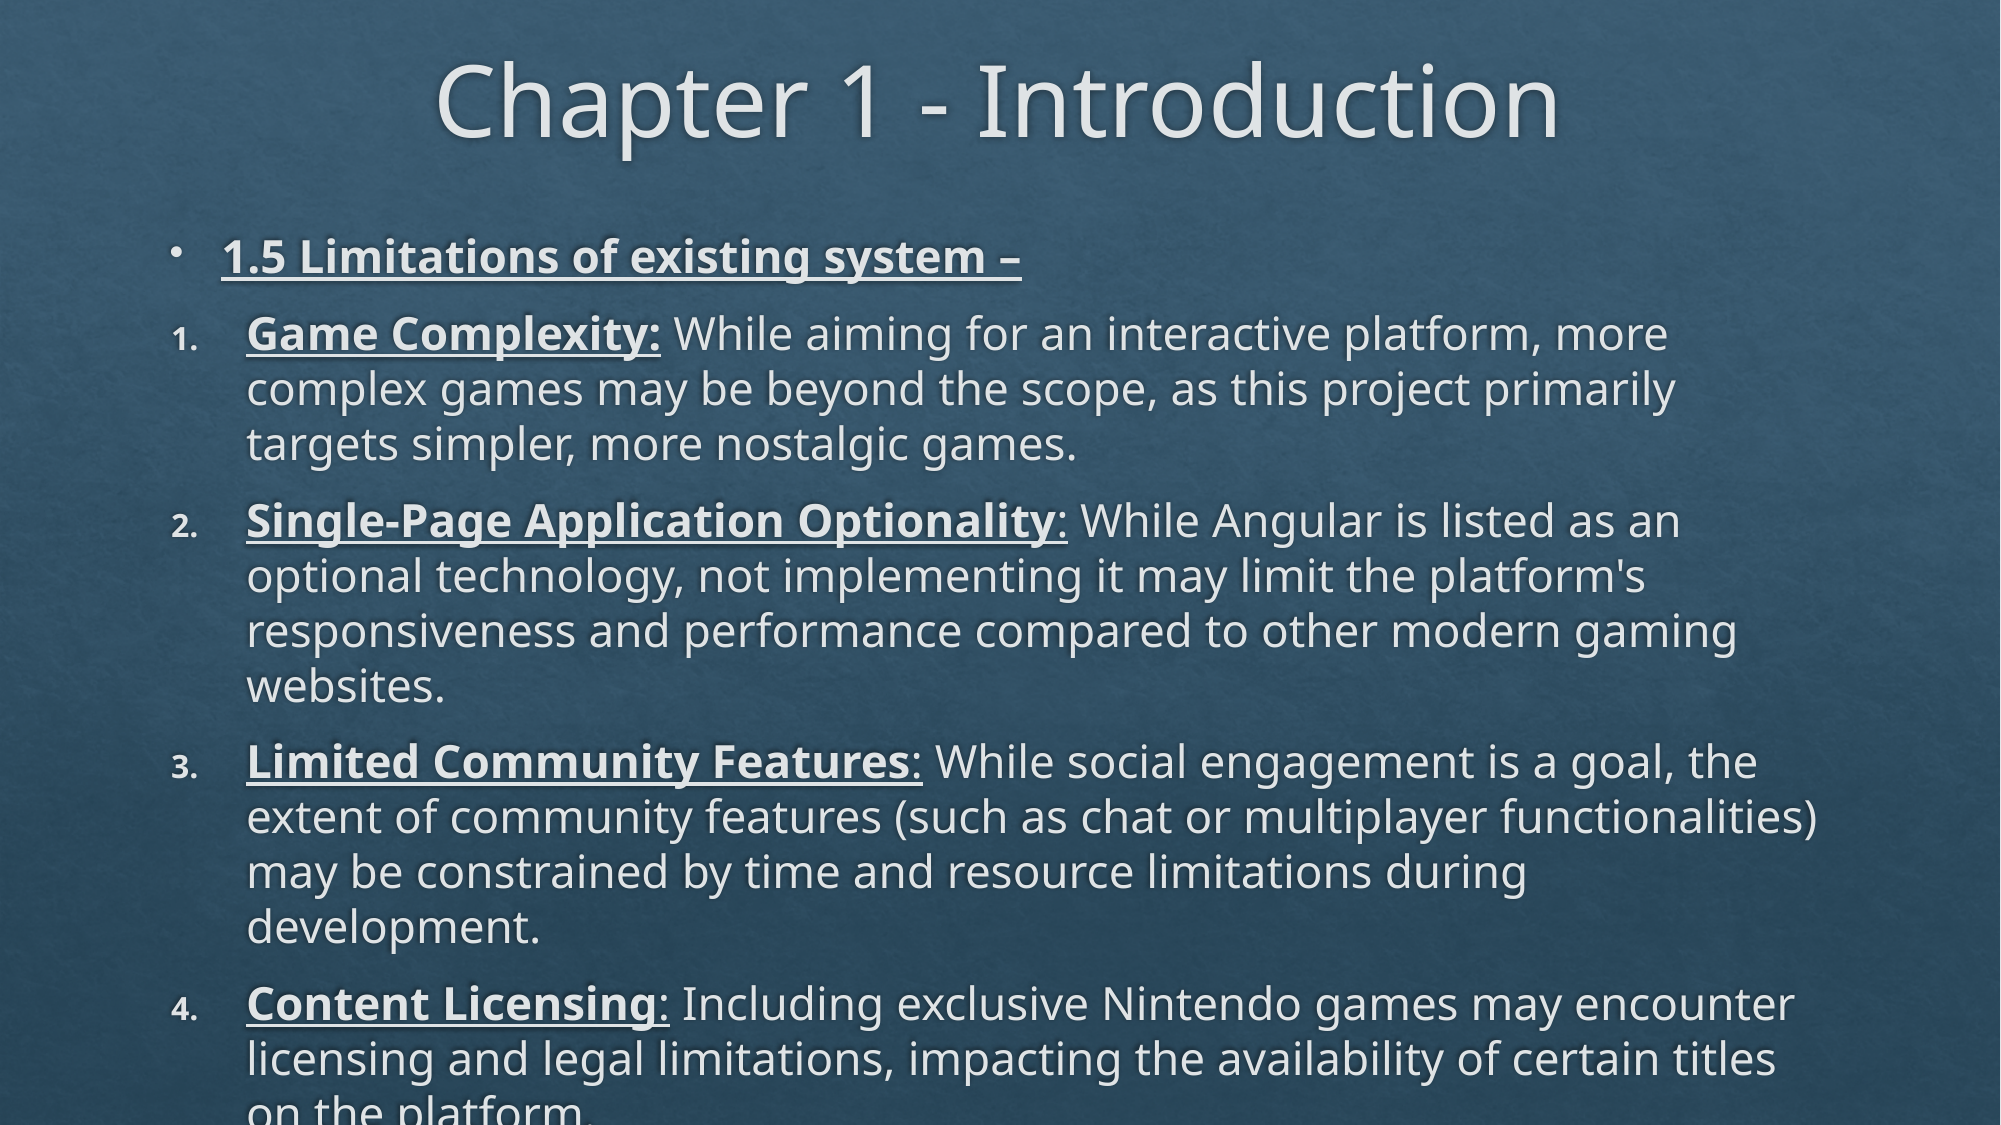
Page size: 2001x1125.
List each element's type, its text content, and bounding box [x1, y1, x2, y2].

list 1.5 Limitations of existing system – Game Complexity: While aiming for an interactive platform, more complex games may be beyond the scope, as this project primarily targets simpler, more nostalgic games. Single-Page Application Optionality: While Angular is listed as an optional technology, not implementing it may limit the platform's responsiveness and performance compared to other modern gaming websites. Limited Community Features: While social engagement is a goal, the extent of community features (such as chat or multiplayer functionalities) may be constrained by time and resource limitations during development. Content Licensing: Including exclusive Nintendo games may encounter licensing and legal limitations, impacting the availability of certain titles on the platform. [149, 220, 1849, 1125]
title Chapter 1 - Introduction [149, 18, 1849, 178]
